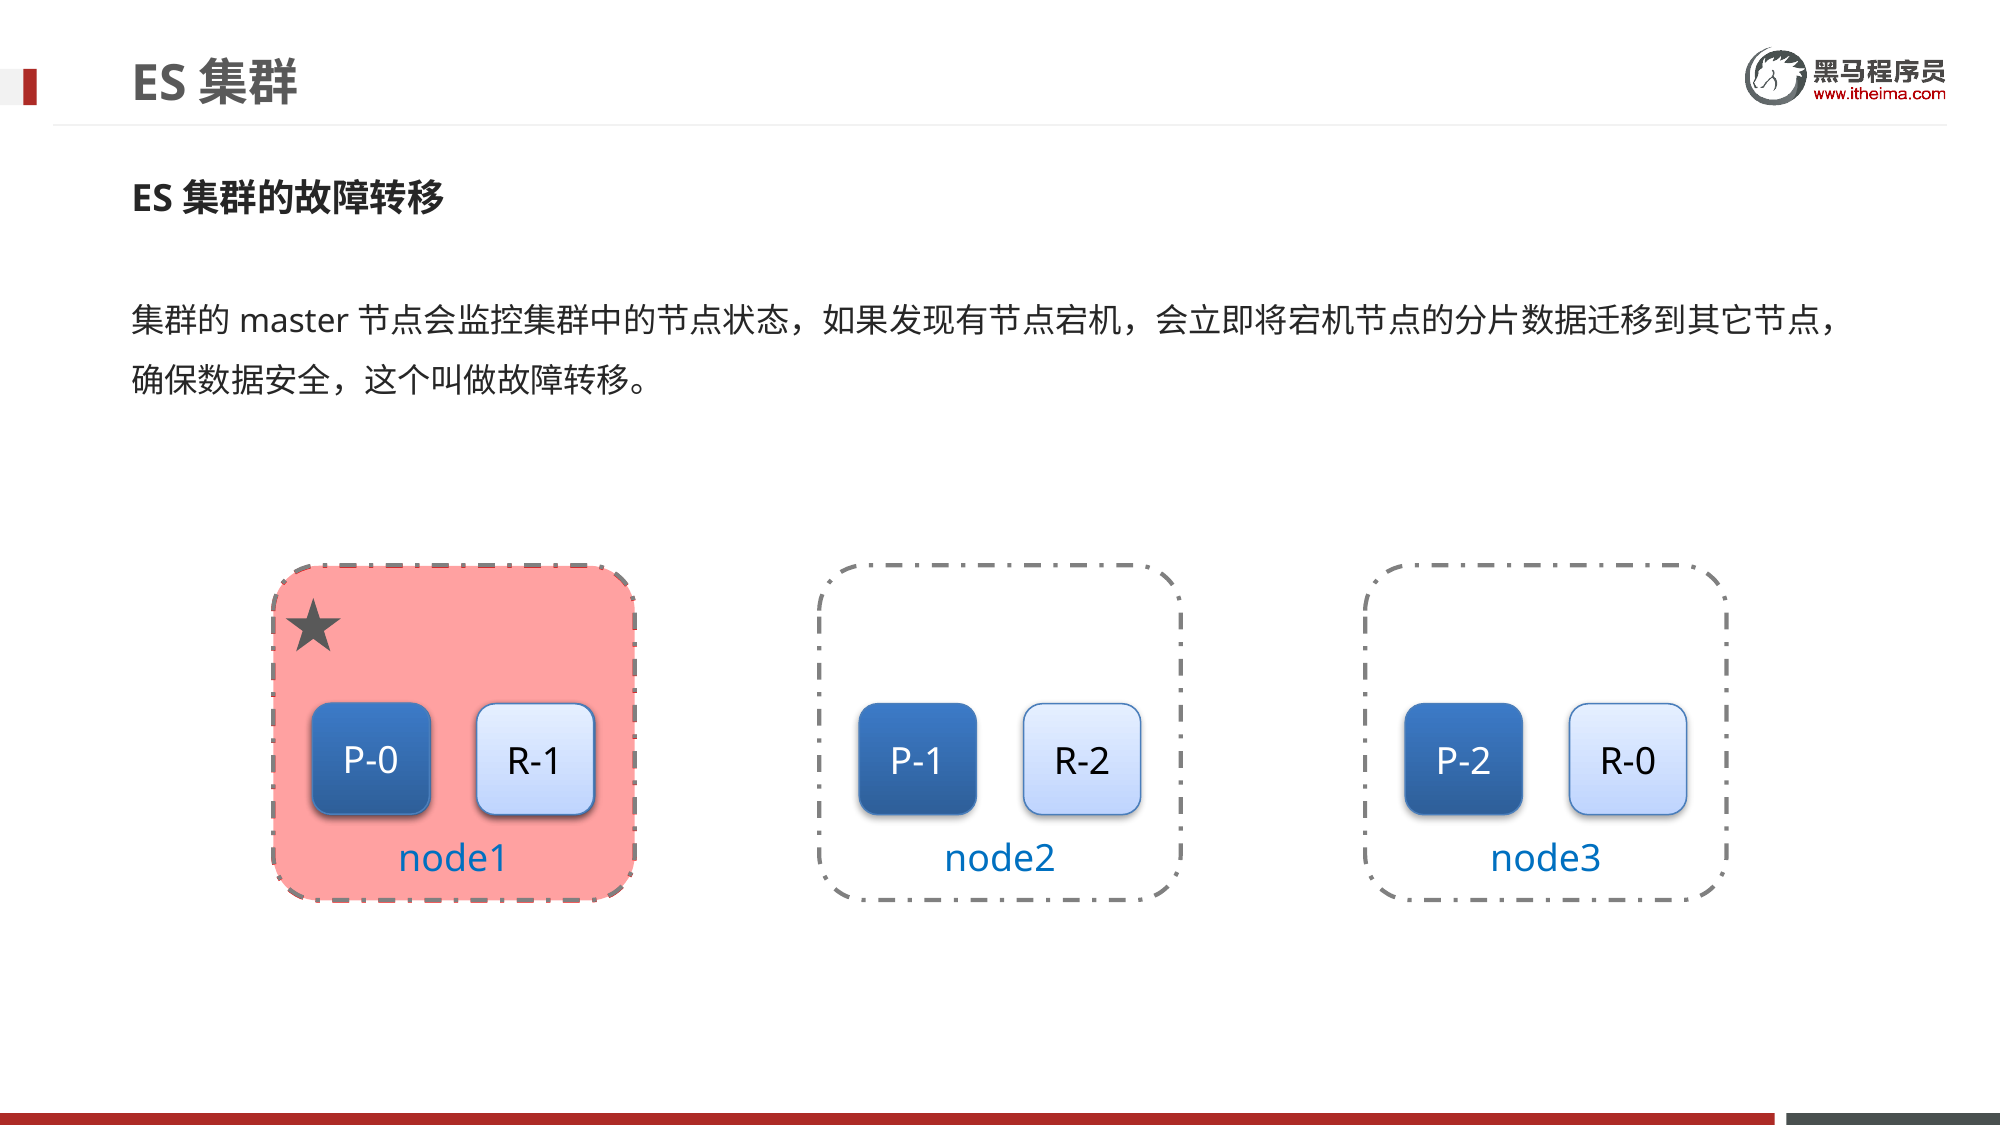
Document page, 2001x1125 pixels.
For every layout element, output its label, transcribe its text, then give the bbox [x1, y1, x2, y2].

text_box R-1 [475, 702, 595, 816]
text_box P-0 [311, 702, 431, 815]
list ES集群的故障转移 [116, 154, 1872, 239]
text_box P-1 [858, 702, 978, 816]
text_box [283, 595, 343, 654]
title ES集群 [116, 38, 1556, 124]
text_box P-2 [1404, 702, 1524, 816]
list 集群的master节点会监控集群中的节点状态，如果发现有节点宕机，会立即将宕机节点的分片数据迁移到其它节点，确保数据安全，这个叫做故障转移。 [116, 271, 1872, 348]
text_box node2 [817, 563, 1183, 903]
text_box node1 [271, 563, 637, 903]
text_box R-0 [1568, 702, 1688, 816]
picture [1744, 46, 1946, 106]
text_box node3 [1363, 563, 1729, 903]
text_box R-2 [1022, 702, 1142, 816]
